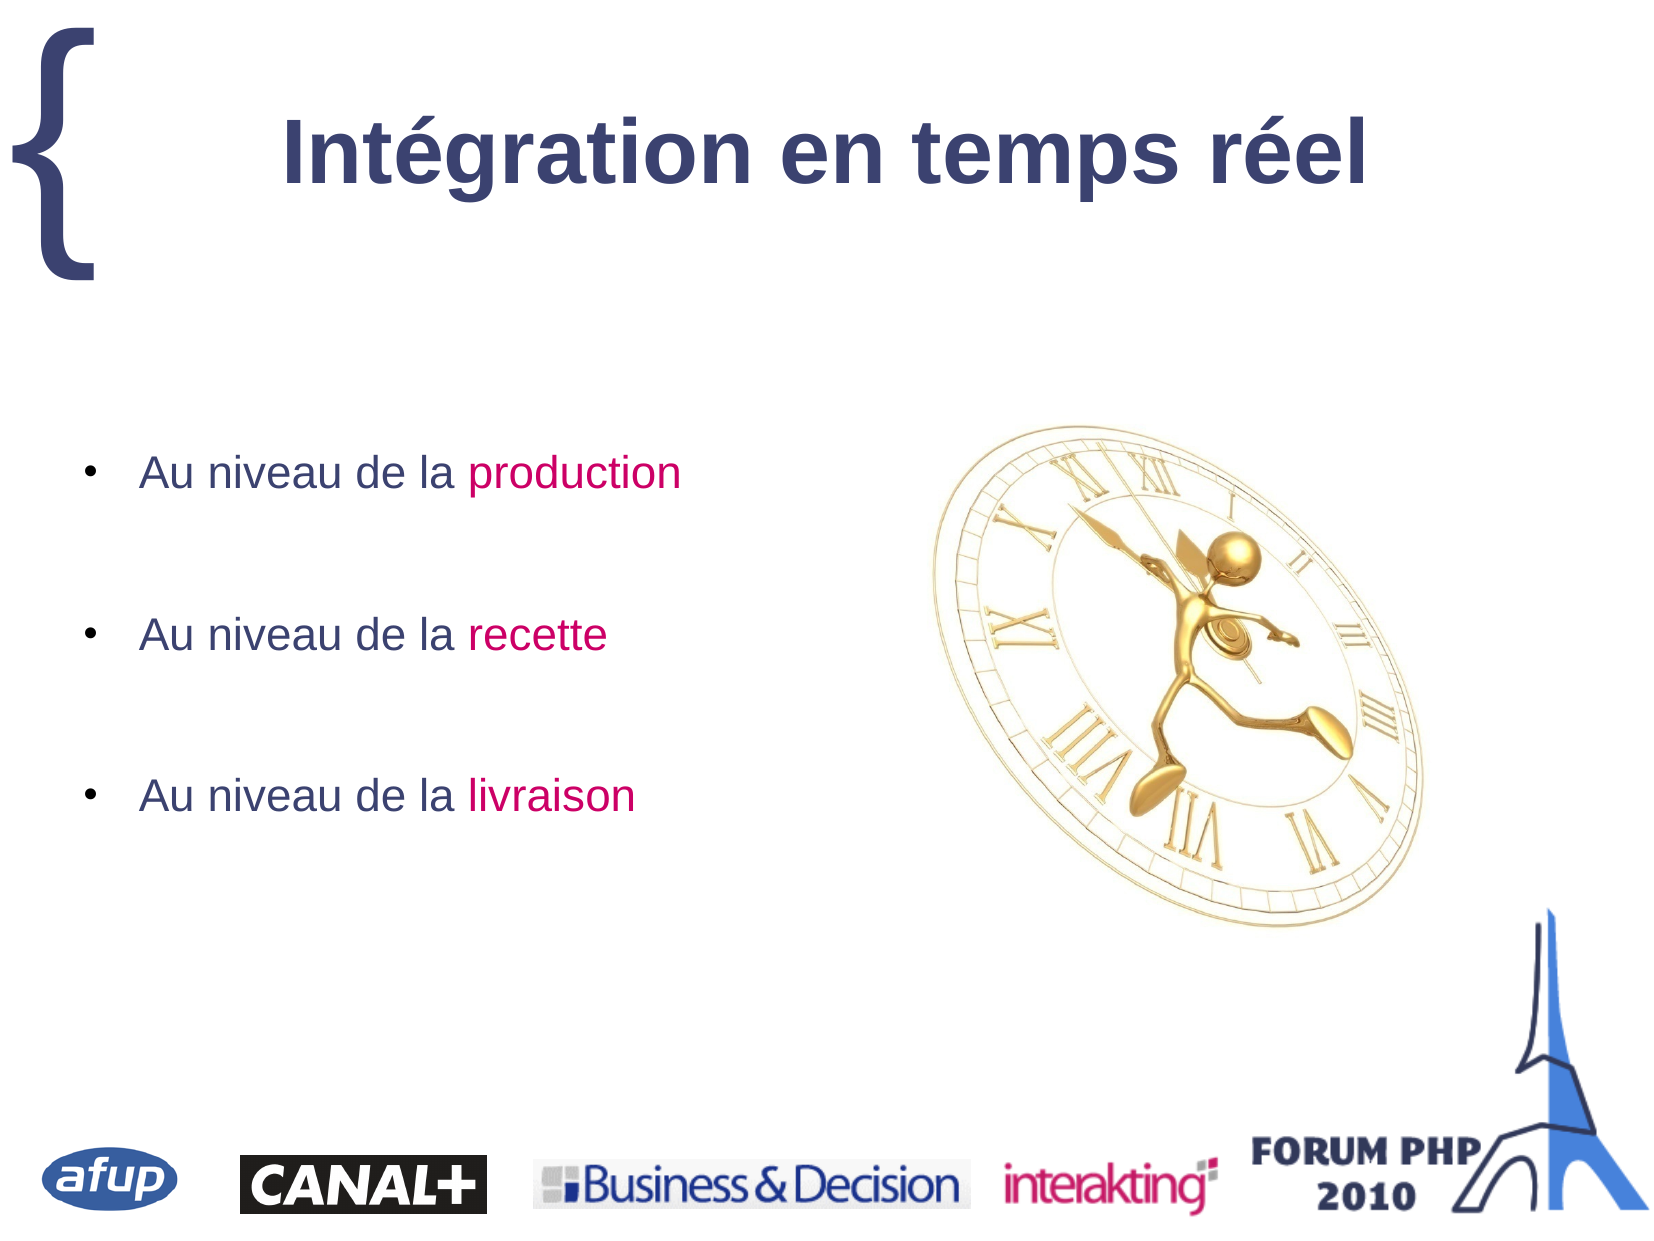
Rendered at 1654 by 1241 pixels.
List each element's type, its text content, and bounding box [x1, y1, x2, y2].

picture [41, 1146, 178, 1211]
list Au niveau de la production Au niveau de la recette Au niveau de la livraison [82, 277, 1571, 1109]
picture [996, 1147, 1225, 1225]
picture [240, 1155, 487, 1214]
picture [1240, 872, 1650, 1240]
picture [533, 1159, 971, 1209]
picture [915, 413, 1442, 940]
title Intégration en temps réel [82, 49, 1571, 257]
